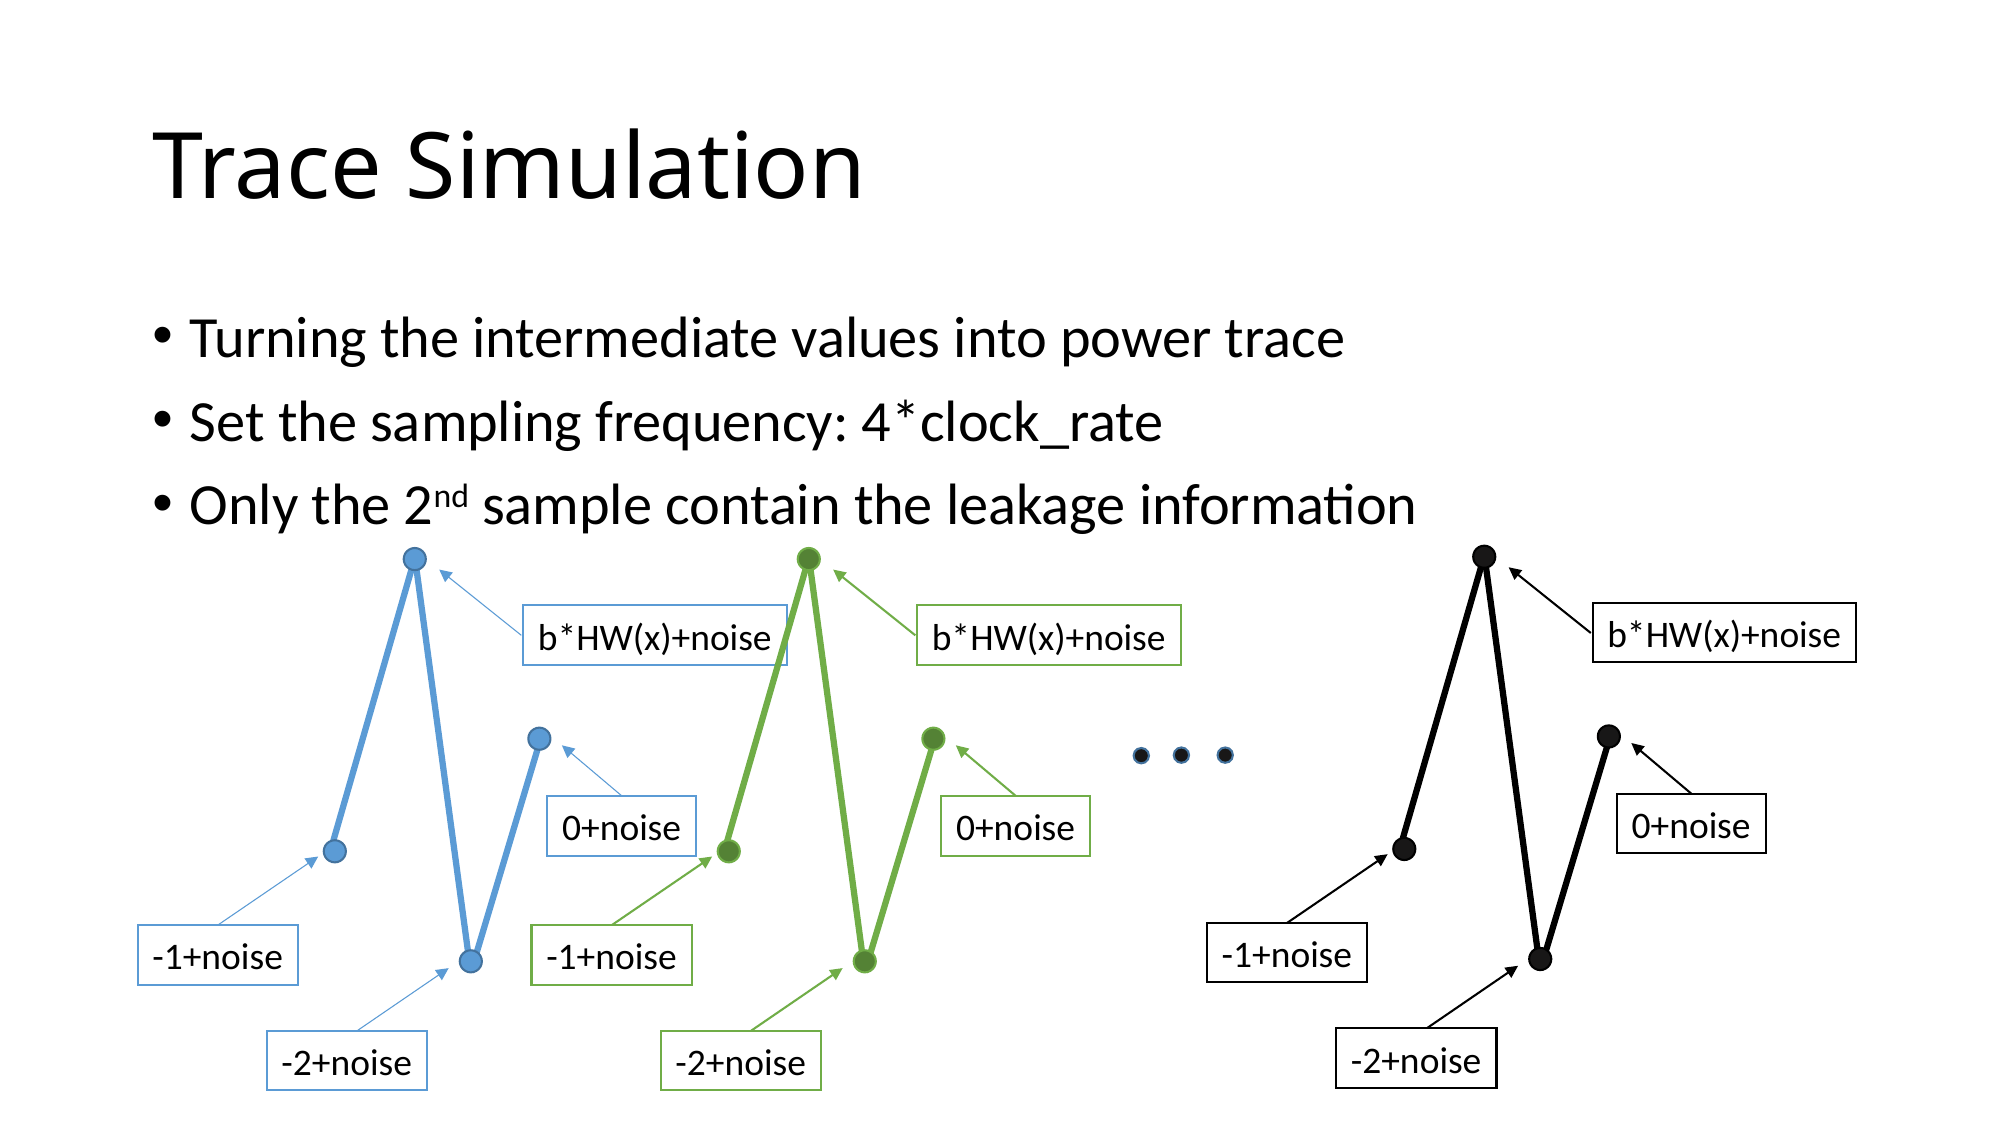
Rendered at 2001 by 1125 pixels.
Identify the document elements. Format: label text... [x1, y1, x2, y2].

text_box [136, 545, 1859, 1092]
list Turning the intermediate values into power trace Set the sampling frequency: 4*clock_rate Only the 2nd sample contain the leakage information [137, 299, 1863, 1014]
title Trace Simulation [137, 59, 1863, 278]
